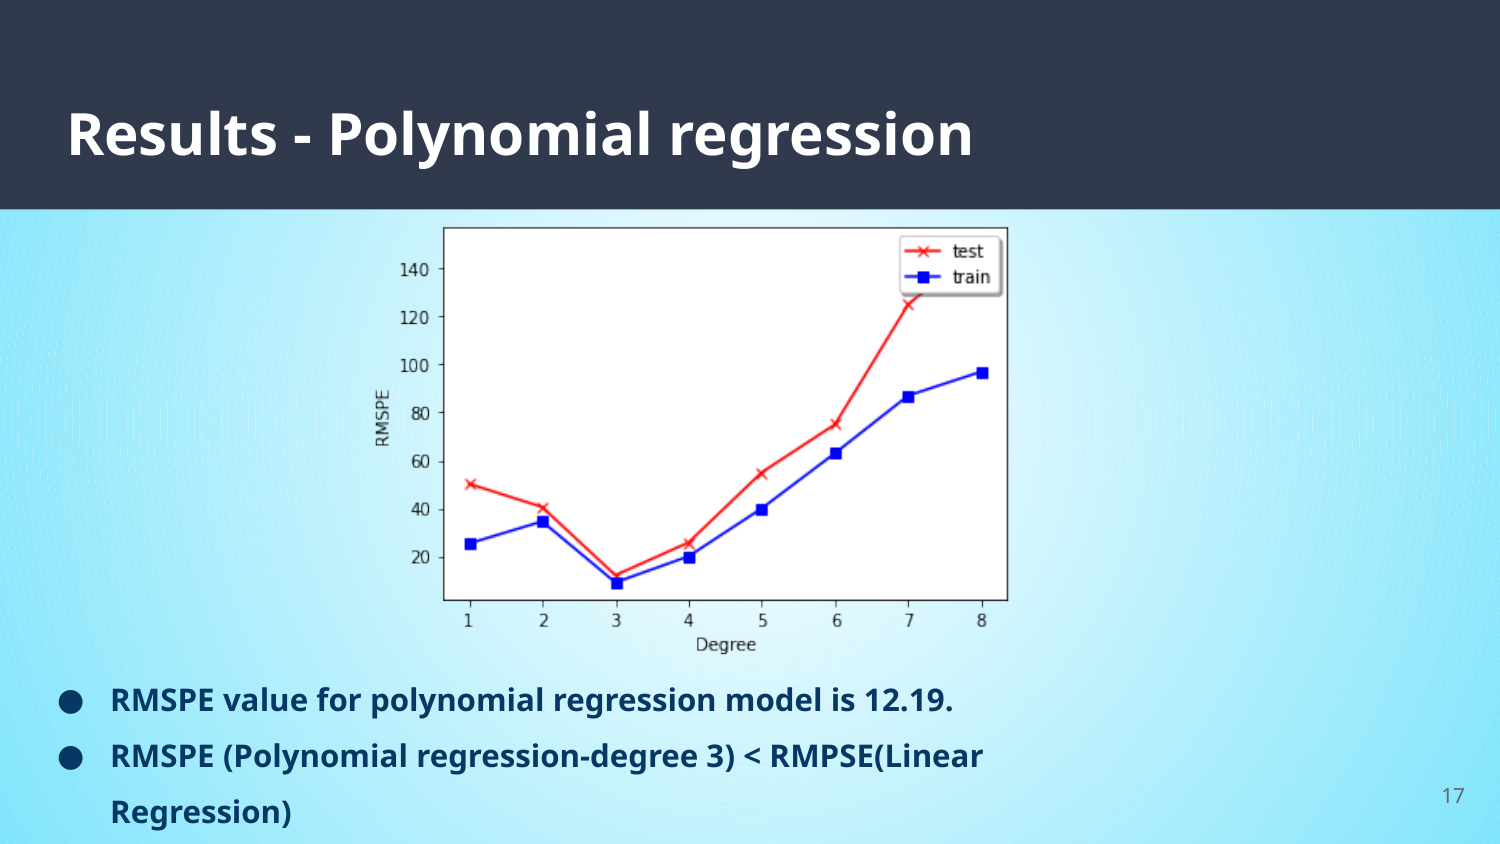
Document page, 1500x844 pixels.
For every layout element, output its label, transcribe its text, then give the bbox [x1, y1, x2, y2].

title Results - Polynomial regression [51, 82, 1449, 185]
slide_number 16 [1389, 764, 1480, 830]
list RMSPE value for polynomial regression model is 12.19. RMSPE (Polynomial regression-degree 3) < RMPSE(Linear Regression) [20, 646, 1006, 844]
picture [364, 217, 1019, 665]
